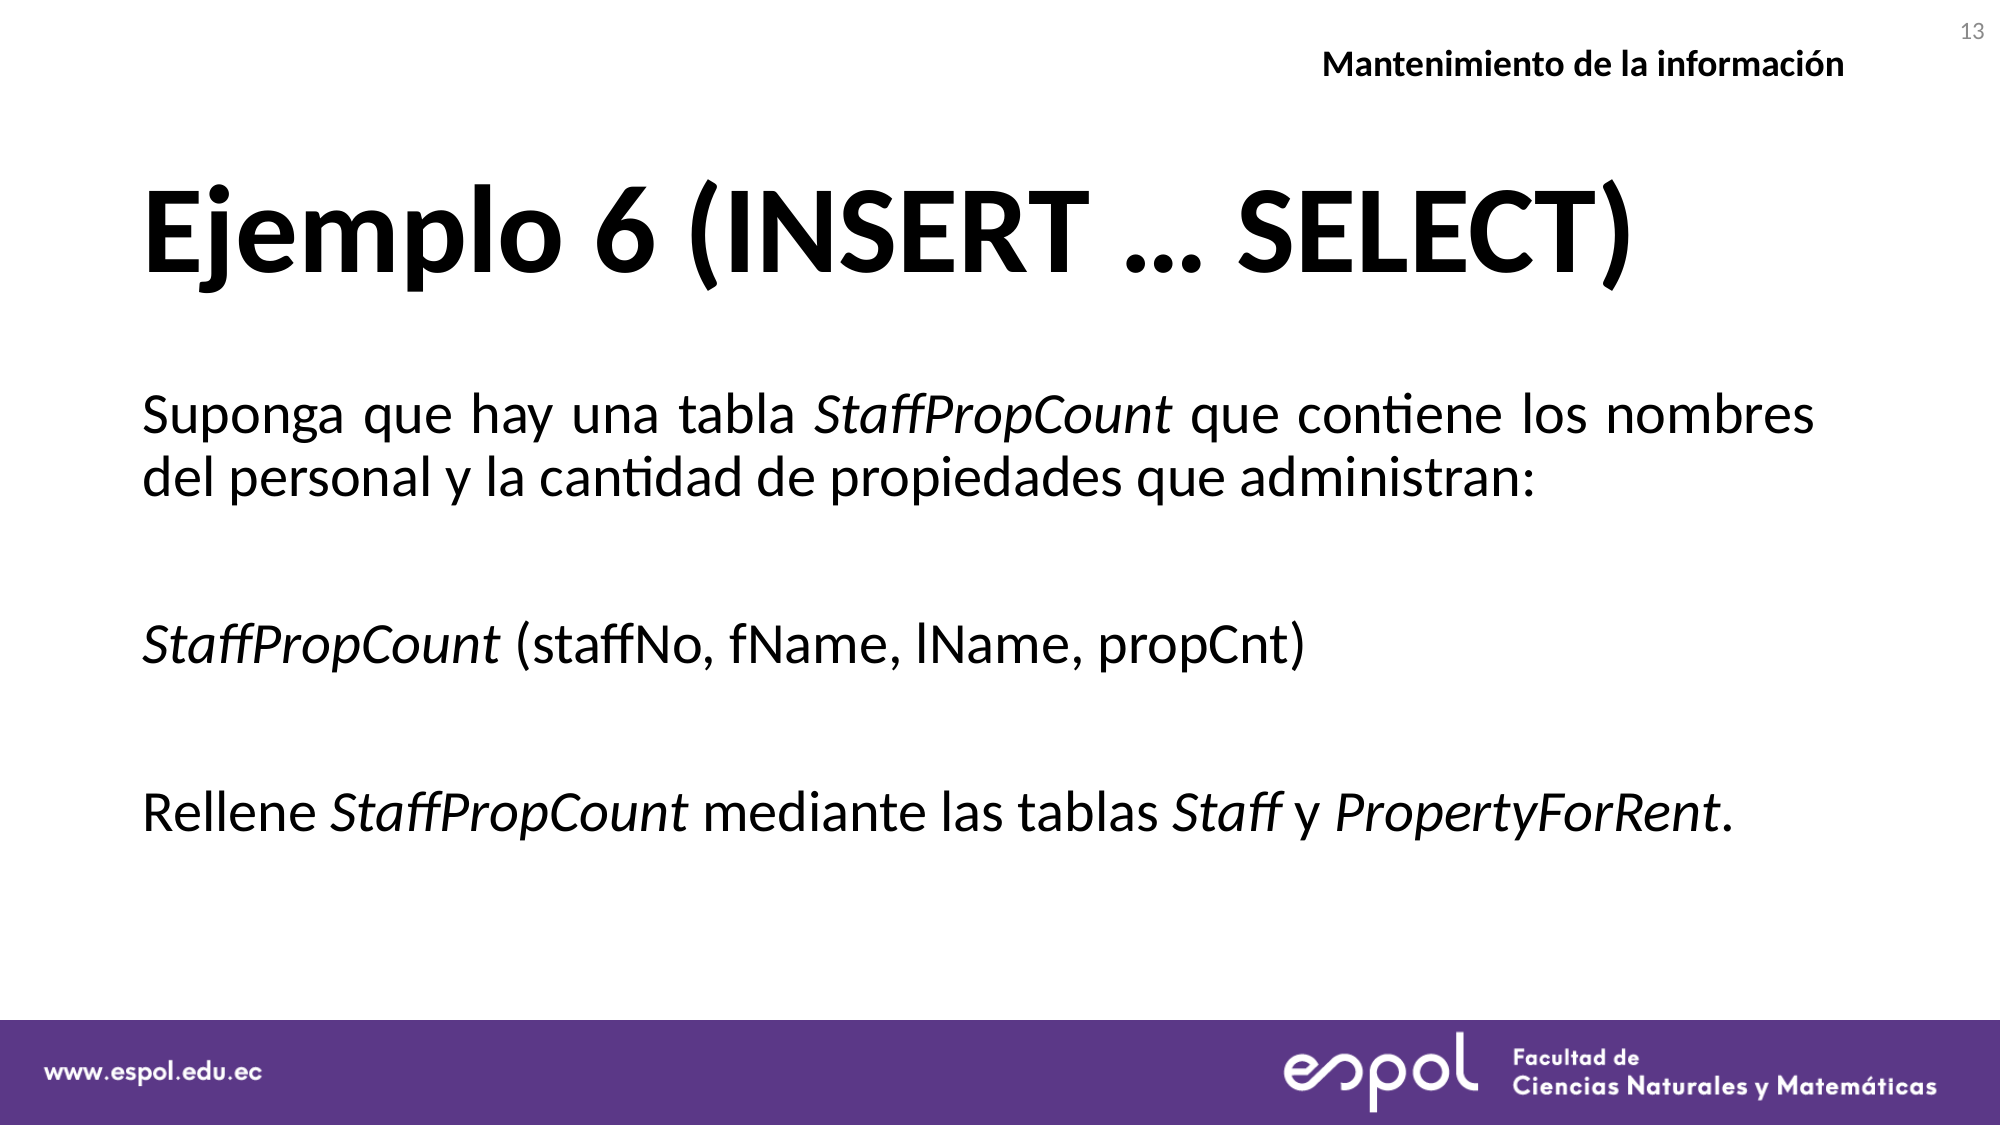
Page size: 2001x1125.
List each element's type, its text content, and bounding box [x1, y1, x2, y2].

title Ejemplo 6 (INSERT … SELECT) [127, 123, 1853, 308]
picture [0, 1020, 2000, 1125]
text_box Mantenimiento de la información [1183, 31, 1861, 92]
slide_number 13 [1550, 0, 2000, 60]
list Suponga que hay una tabla StaffPropCount que contiene los nombres del personal y la cantidad de propiedades que administran: StaffPropCount (staffNo, fName, lName, propCnt) Rellene StaffPropCount mediante las tablas Staff y PropertyForRent. [127, 375, 1831, 985]
